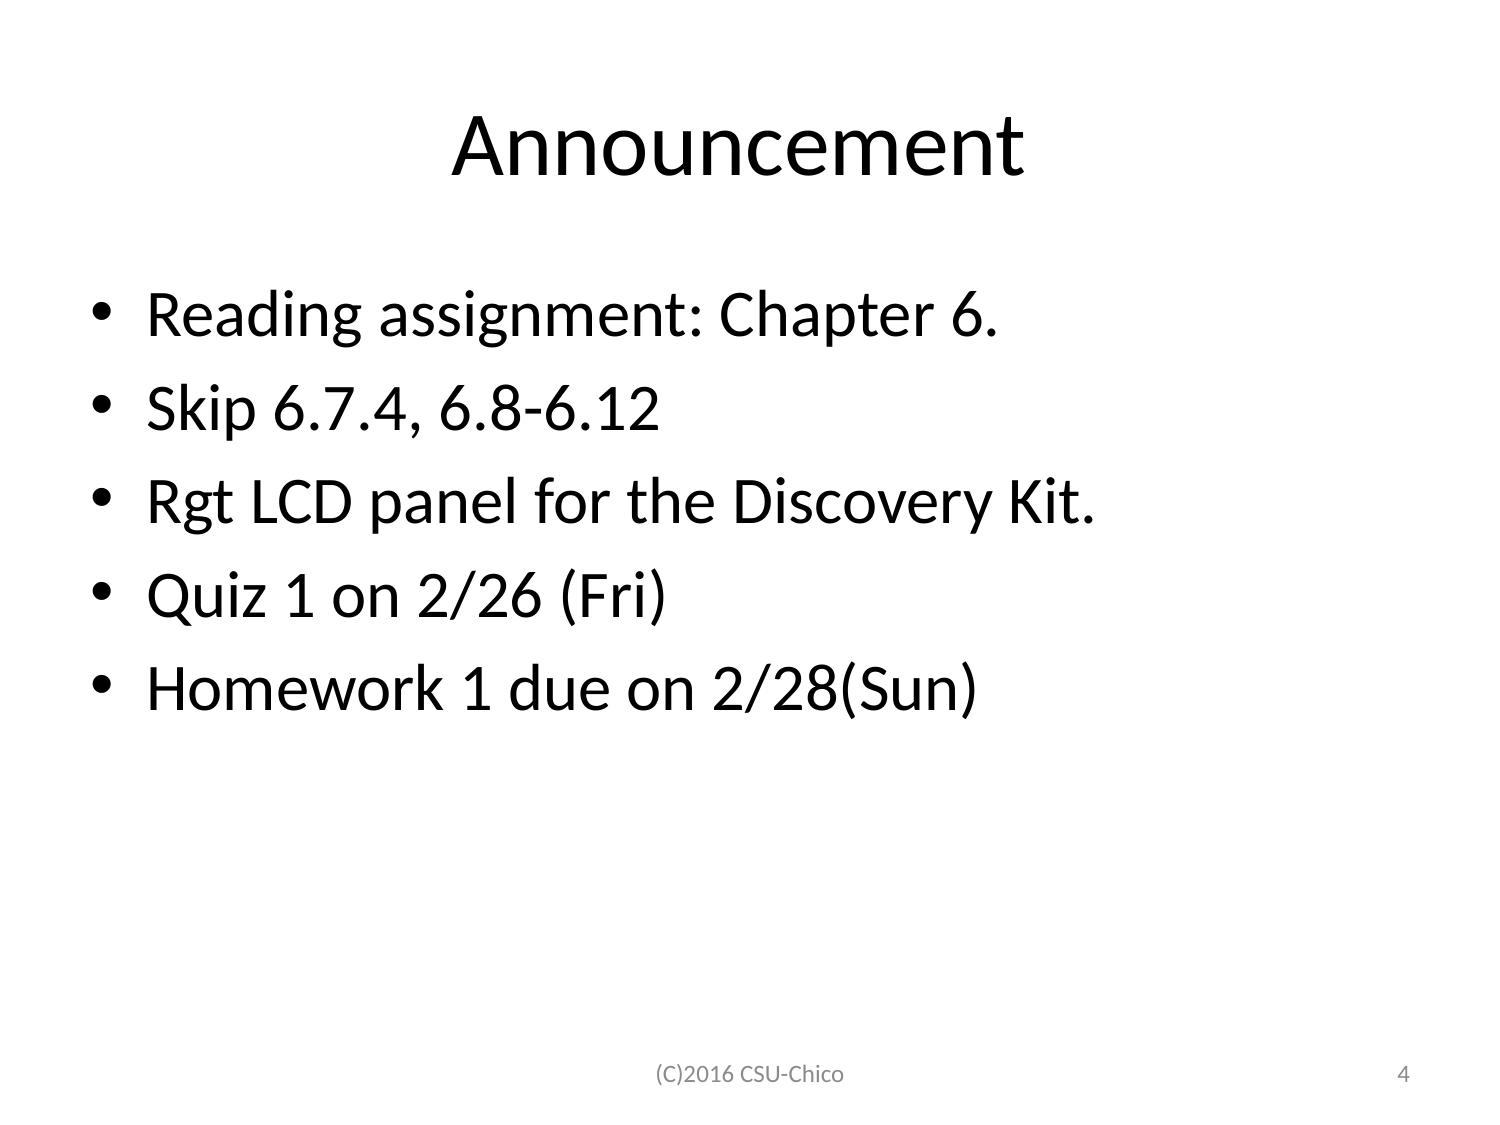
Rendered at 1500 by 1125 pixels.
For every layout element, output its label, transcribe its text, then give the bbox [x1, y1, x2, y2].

list Reading assignment: Chapter 6. Skip 6.7.4, 6.8-6.12 Rgt LCD panel for the Discovery Kit. Quiz 1 on 2/26 (Fri) Homework 1 due on 2/28(Sun) [75, 262, 1425, 1005]
title Announcement [75, 45, 1425, 233]
footer (C)2016 CSU-Chico [512, 1042, 988, 1103]
slide_number 4 [1074, 1042, 1425, 1103]
